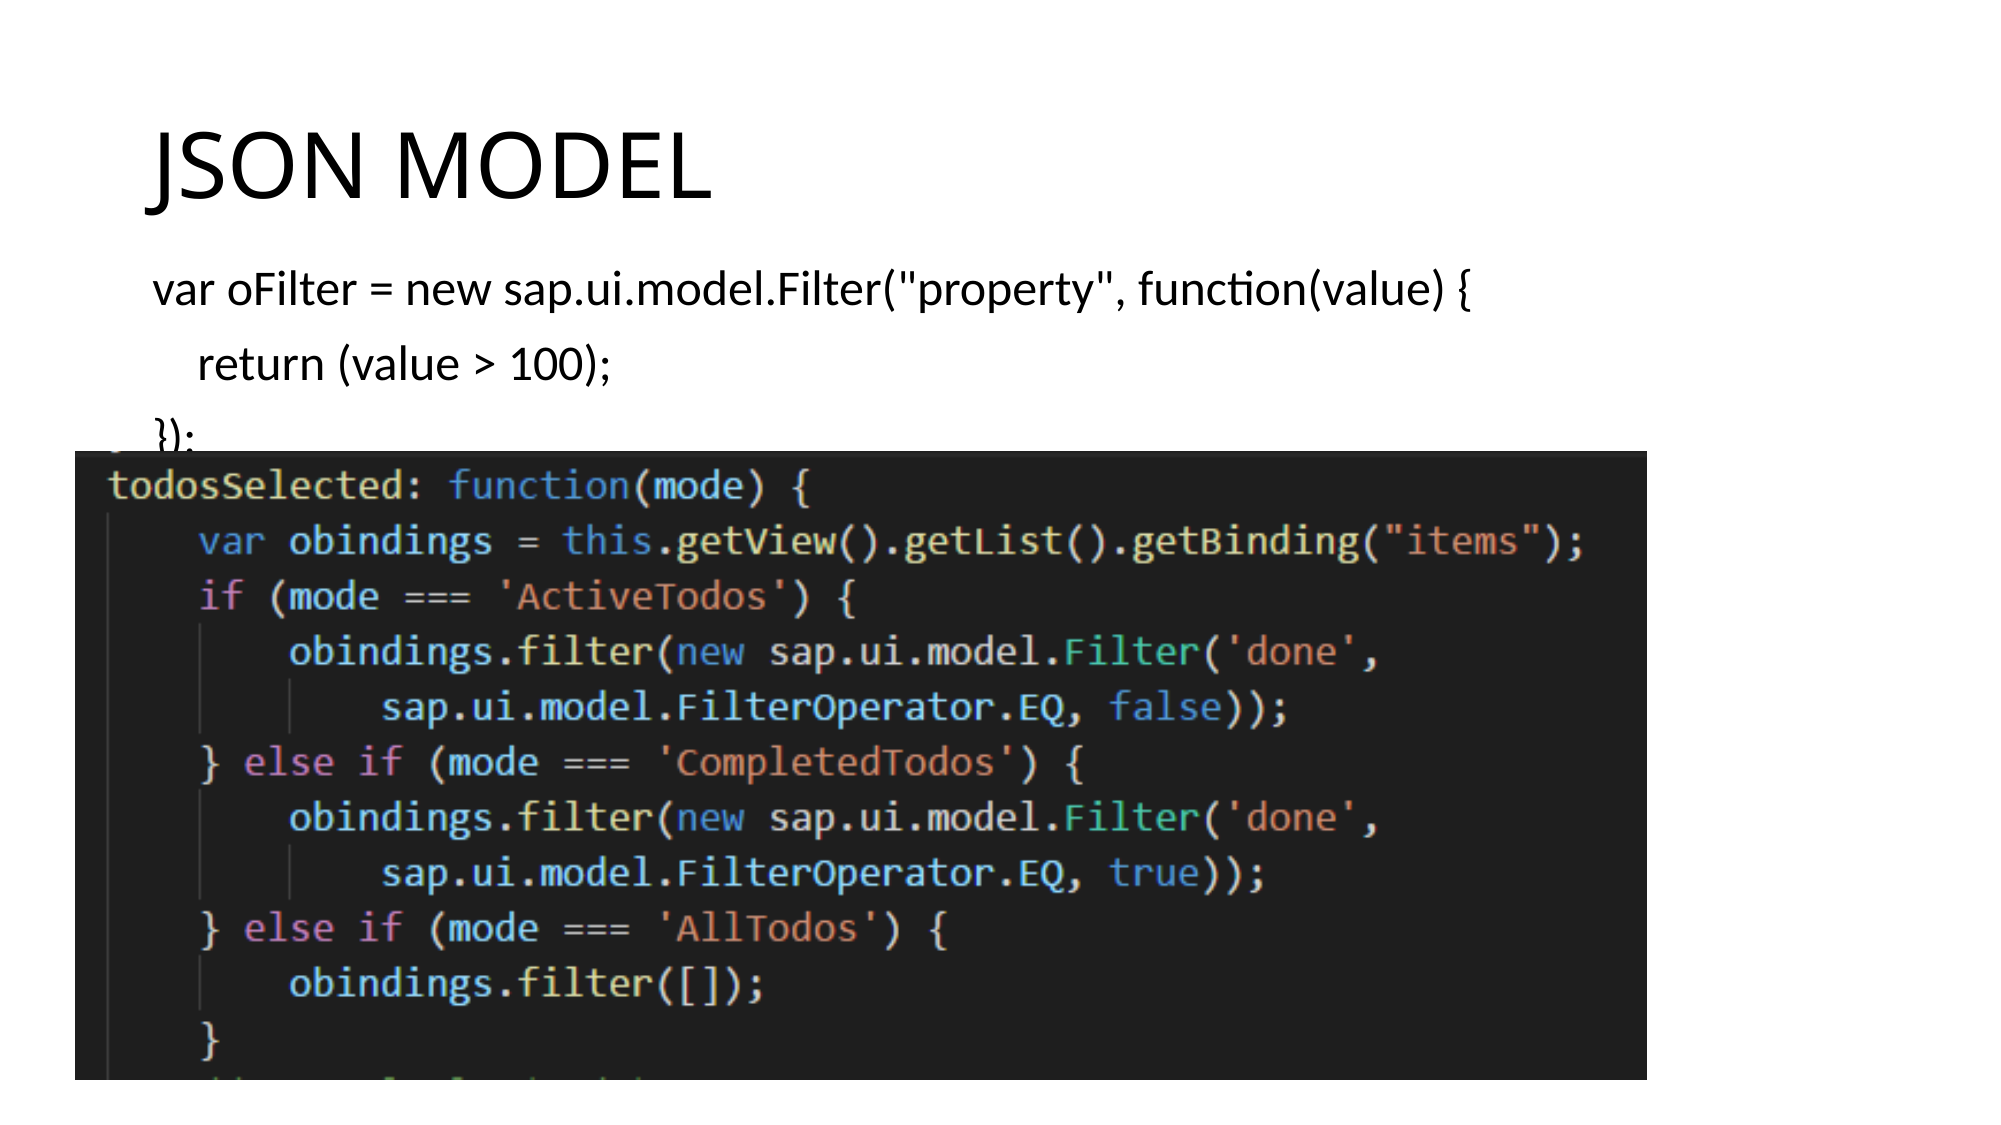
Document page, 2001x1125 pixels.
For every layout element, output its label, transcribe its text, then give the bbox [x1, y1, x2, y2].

title JSON MODEL [137, 59, 1863, 254]
picture [74, 451, 1647, 1080]
list var oFilter = new sap.ui.model.Filter("property", function(value) { return (value > 100); }); [137, 254, 1863, 969]
